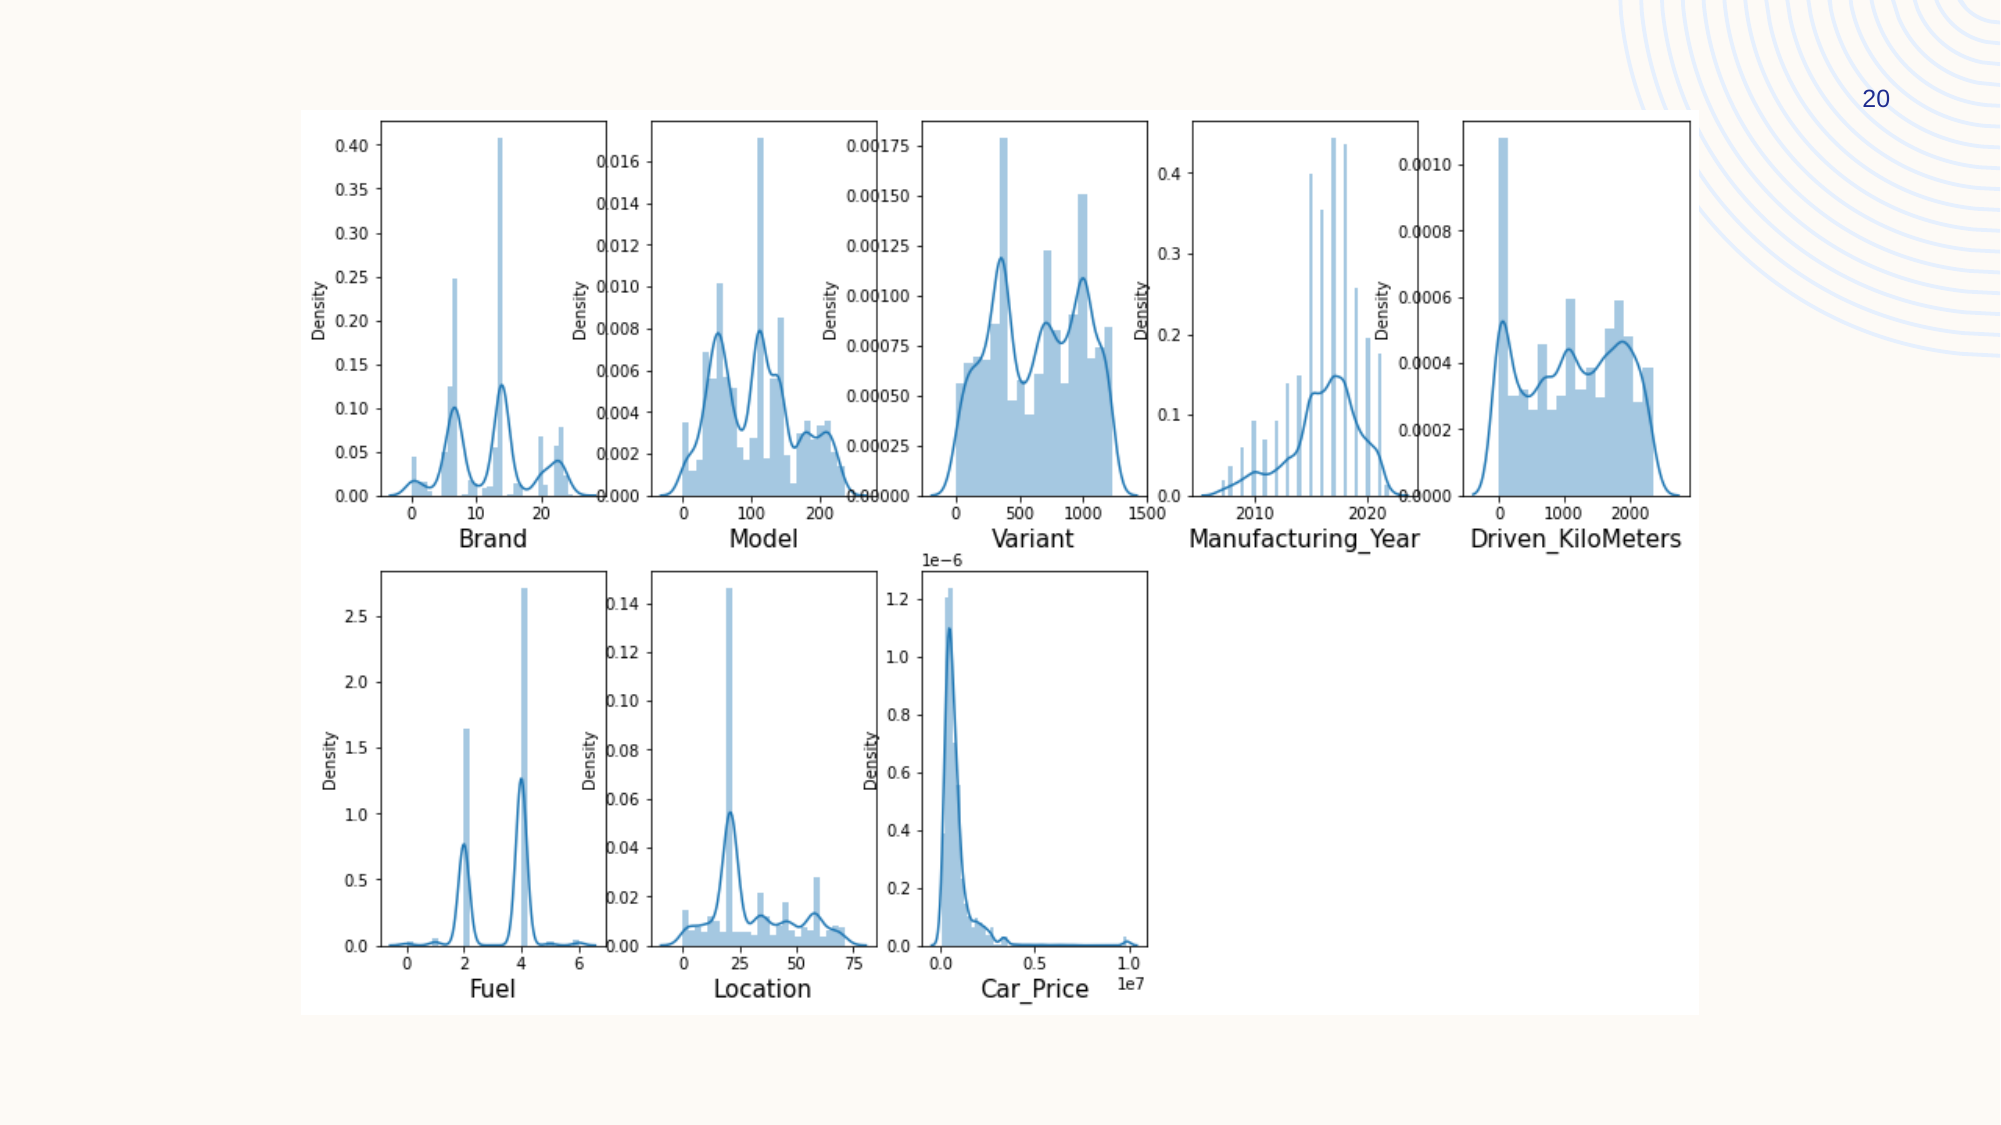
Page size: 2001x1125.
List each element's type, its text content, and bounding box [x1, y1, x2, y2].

picture [301, 110, 1699, 1015]
slide_number 20 [1795, 75, 1958, 120]
